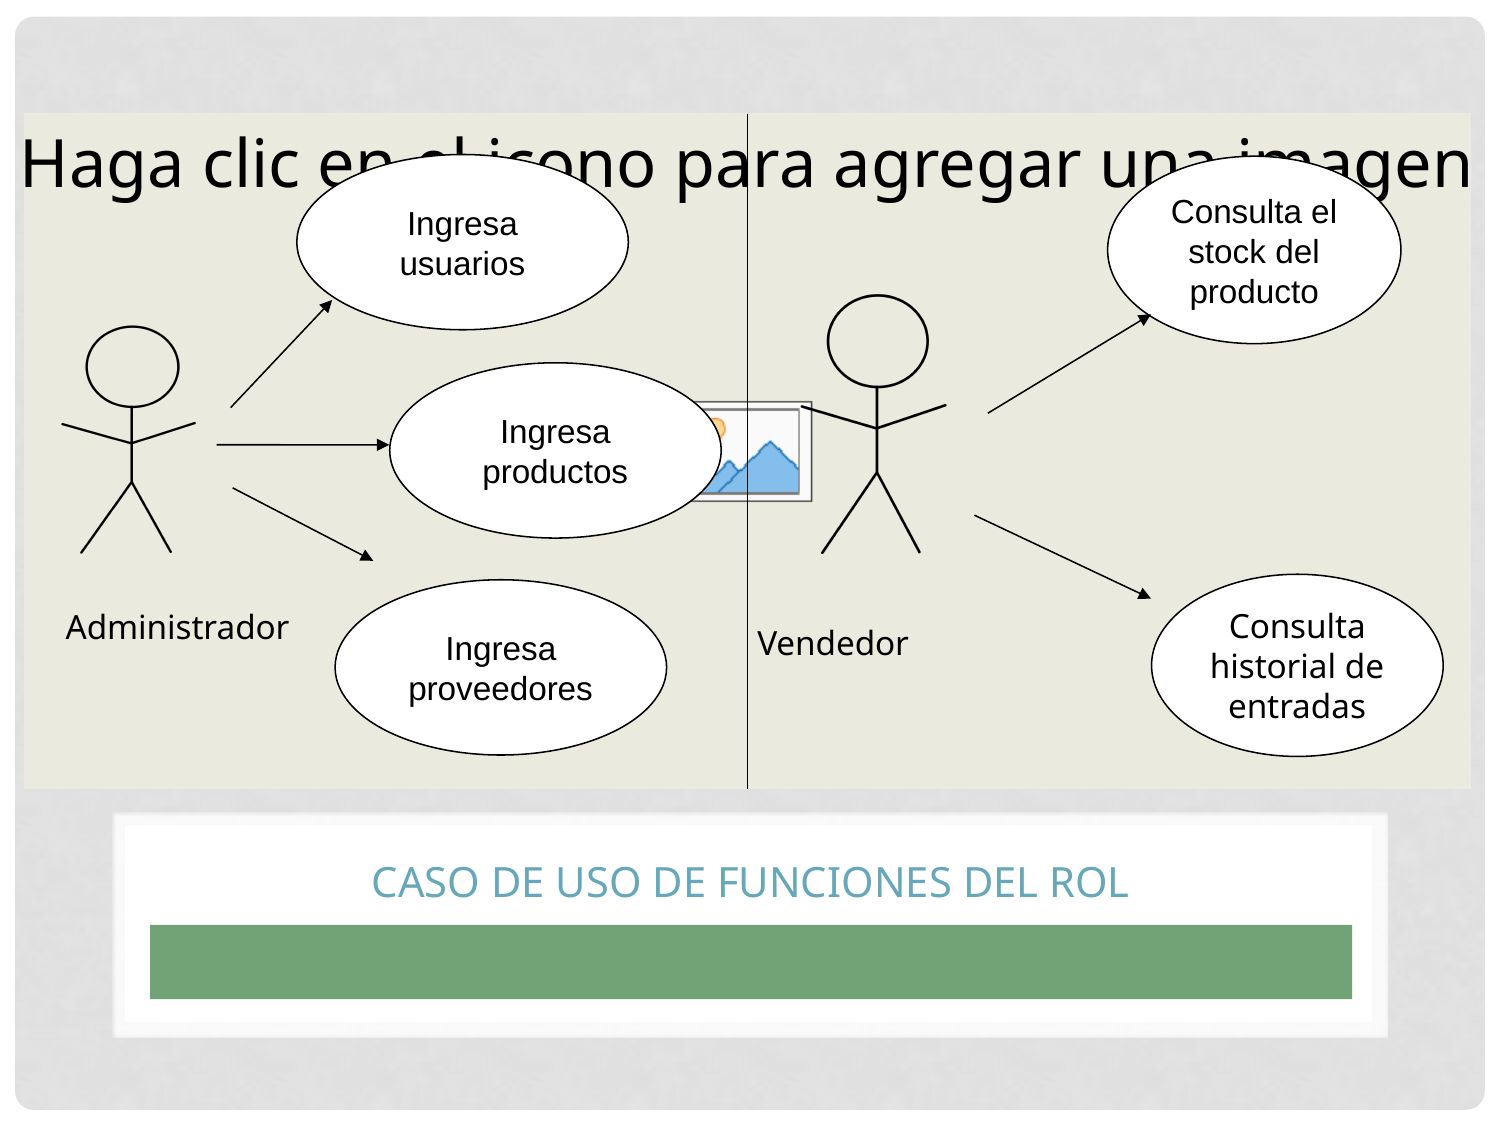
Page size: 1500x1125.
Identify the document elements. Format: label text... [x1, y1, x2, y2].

title Caso de uso de funciones del rol [150, 837, 1353, 924]
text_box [230, 299, 333, 408]
picture [24, 113, 747, 790]
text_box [974, 514, 1152, 599]
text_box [987, 313, 1152, 414]
picture [748, 113, 1471, 790]
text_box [232, 487, 374, 561]
